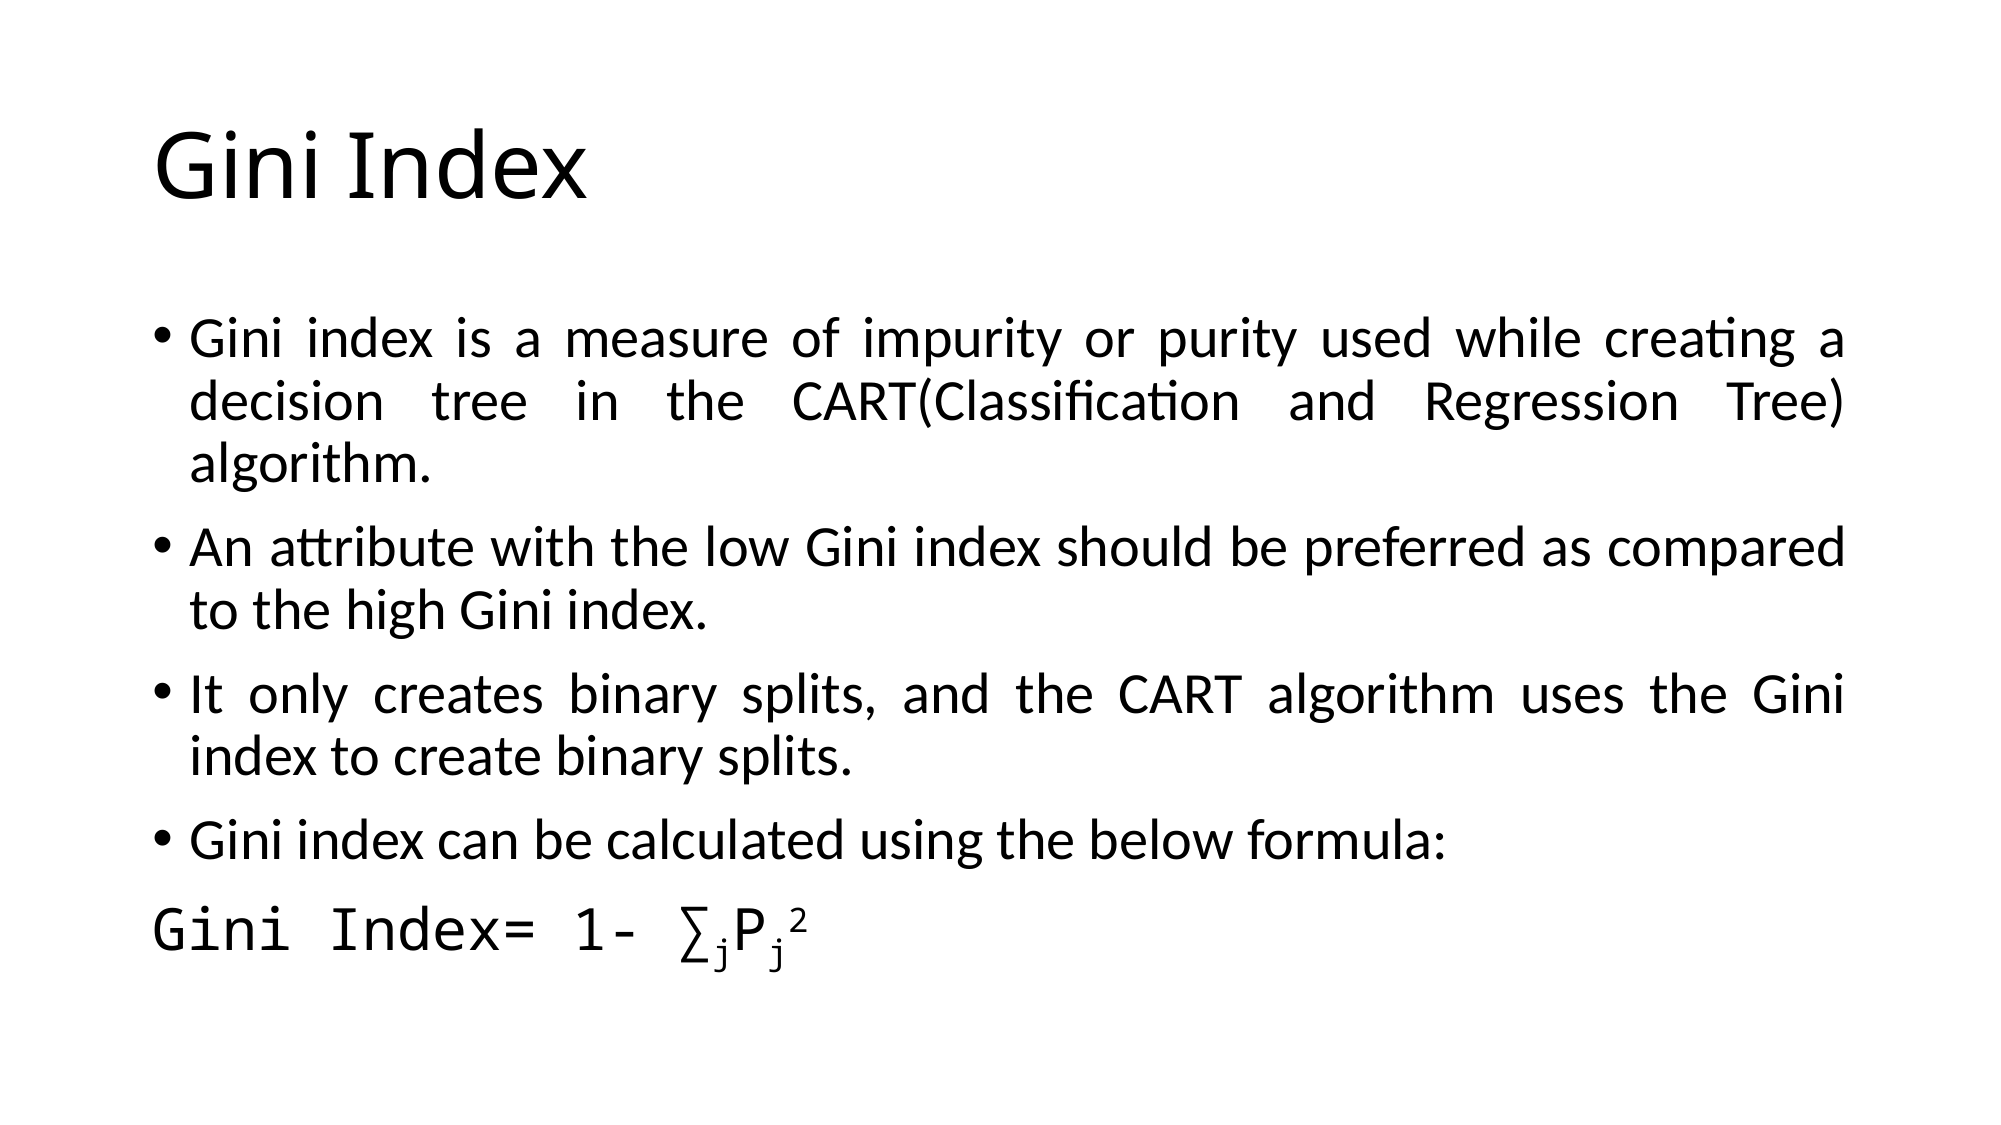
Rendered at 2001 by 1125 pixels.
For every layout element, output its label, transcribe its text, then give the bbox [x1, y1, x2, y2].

list Gini index is a measure of impurity or purity used while creating a decision tree in the CART(Classification and Regression Tree) algorithm. An attribute with the low Gini index should be preferred as compared to the high Gini index. It only creates binary splits, and the CART algorithm uses the Gini index to create binary splits. Gini index can be calculated using the below formula: Gini Index= 1- ∑jPj2 [137, 299, 1863, 1014]
title Gini Index [137, 59, 1863, 278]
